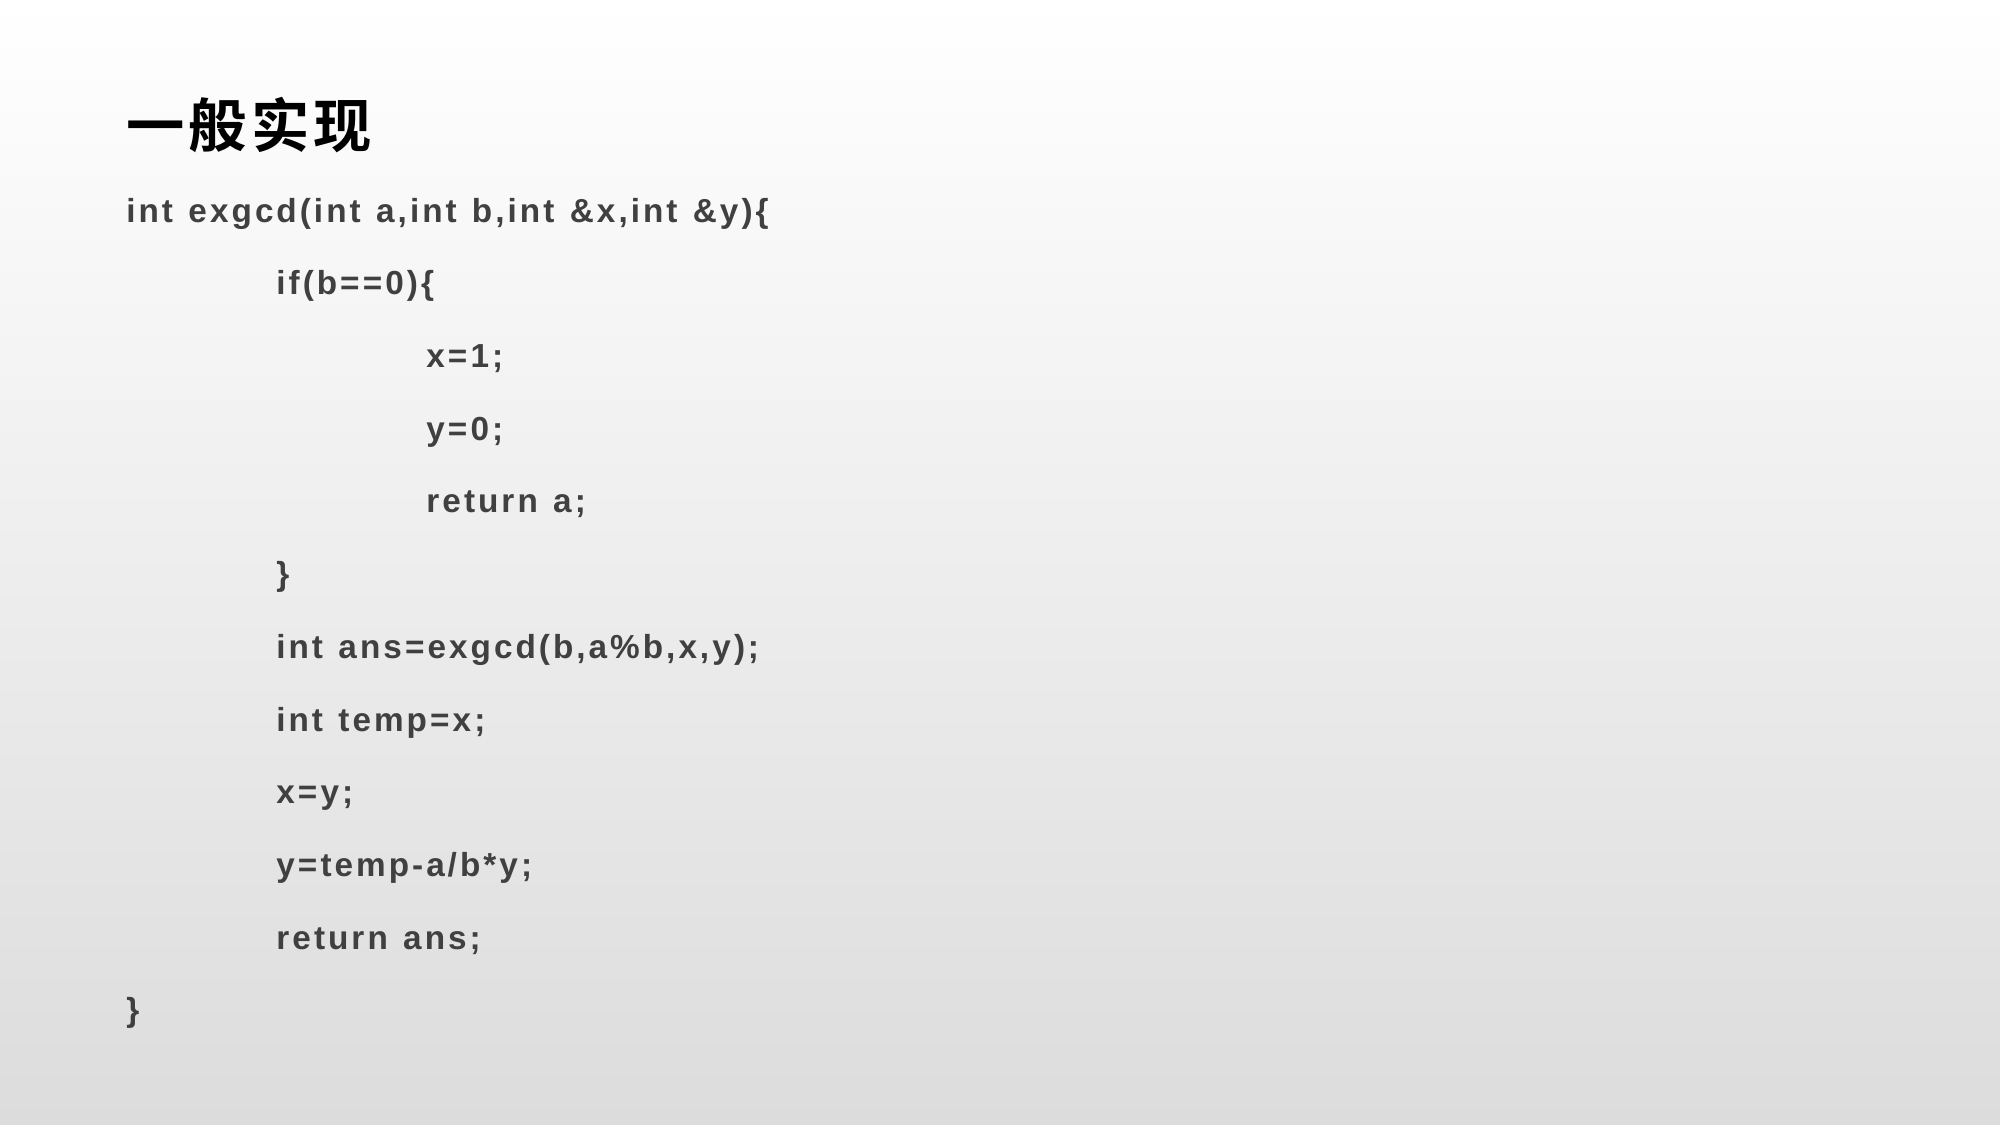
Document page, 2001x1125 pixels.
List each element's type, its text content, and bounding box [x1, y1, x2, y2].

list int exgcd(int a,int b,int &x,int &y){ if(b==0){ x=1; y=0; return a; } int ans=exgcd(b,a%b,x,y); int temp=x; x=y; y=temp-a/b*y; return ans; } [109, 176, 1891, 1040]
title 一般实现 [109, 70, 1891, 176]
